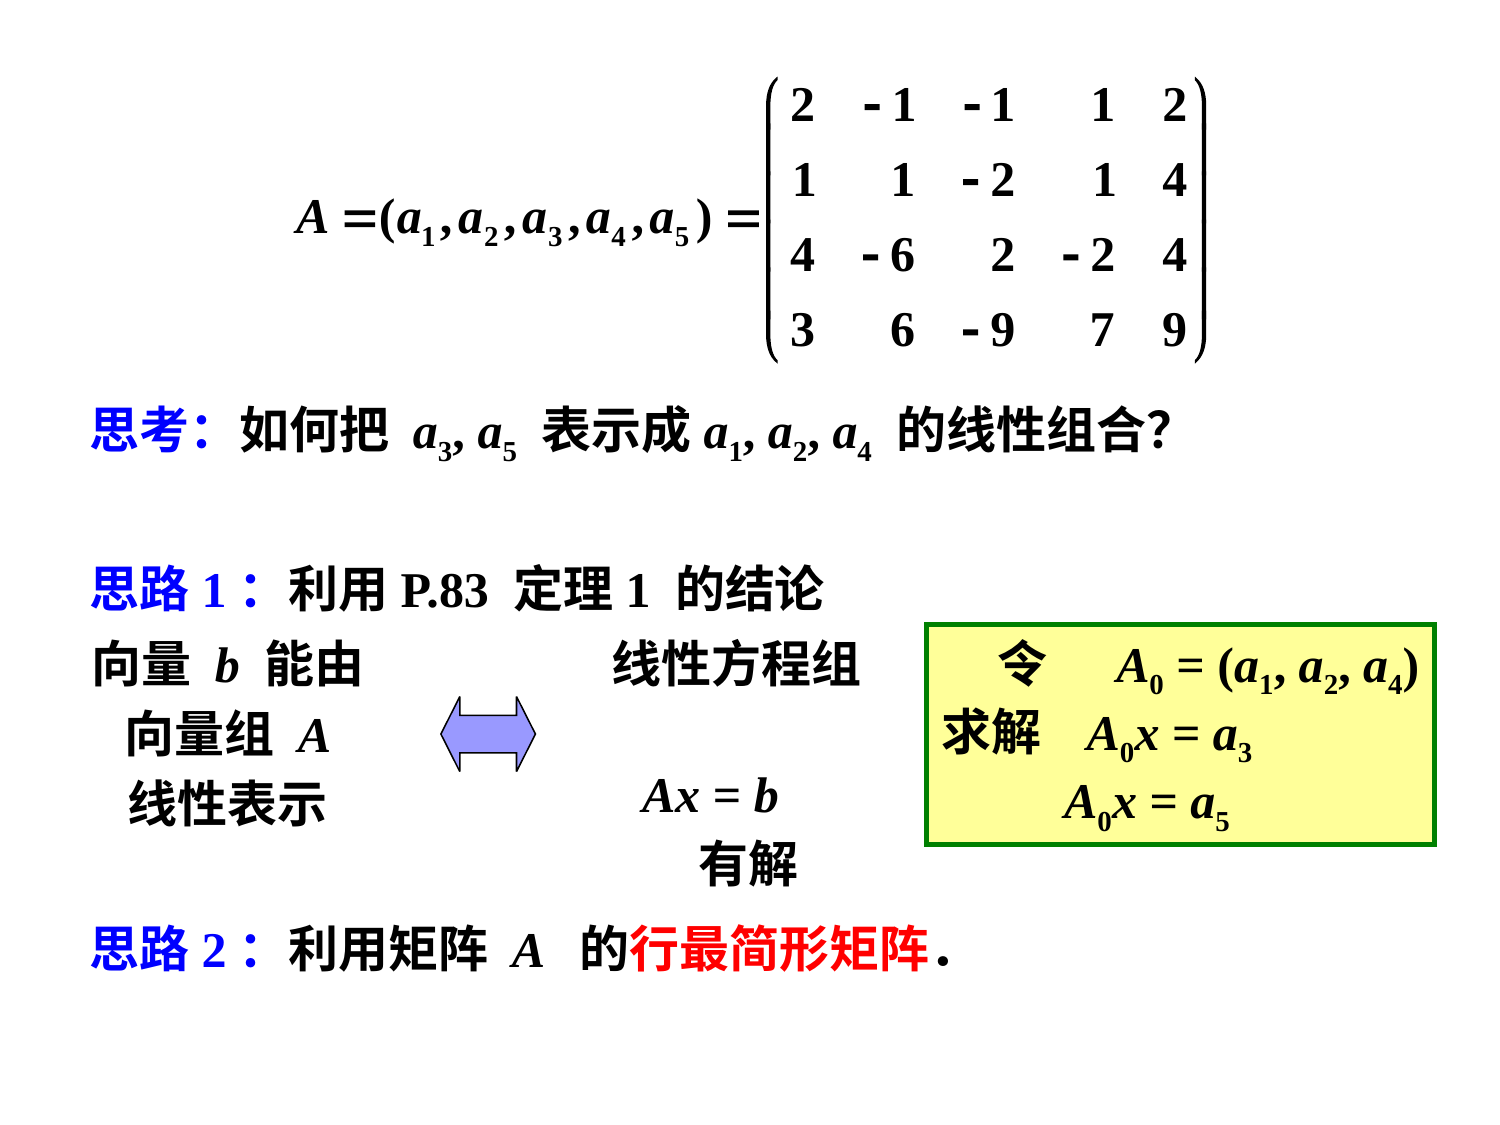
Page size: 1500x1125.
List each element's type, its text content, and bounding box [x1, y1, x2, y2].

text_box 思考：如何把 a3, a5 表示成a1, a2, a4 的线性组合？ 思路1：利用P.83 定理1 的结论 思路2：利用矩阵 A 的行最简形矩阵． [74, 391, 1447, 985]
text_box [440, 696, 536, 772]
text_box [284, 66, 1219, 372]
text_box 线性方程组 Ax = b 有解 [592, 624, 904, 844]
text_box 向量 b 能由 向量组 A 线性表示 [72, 624, 384, 844]
text_box 令 A0 = (a1, a2, a4) 求解 A0x = a3 A0x = a5 [926, 624, 1435, 845]
